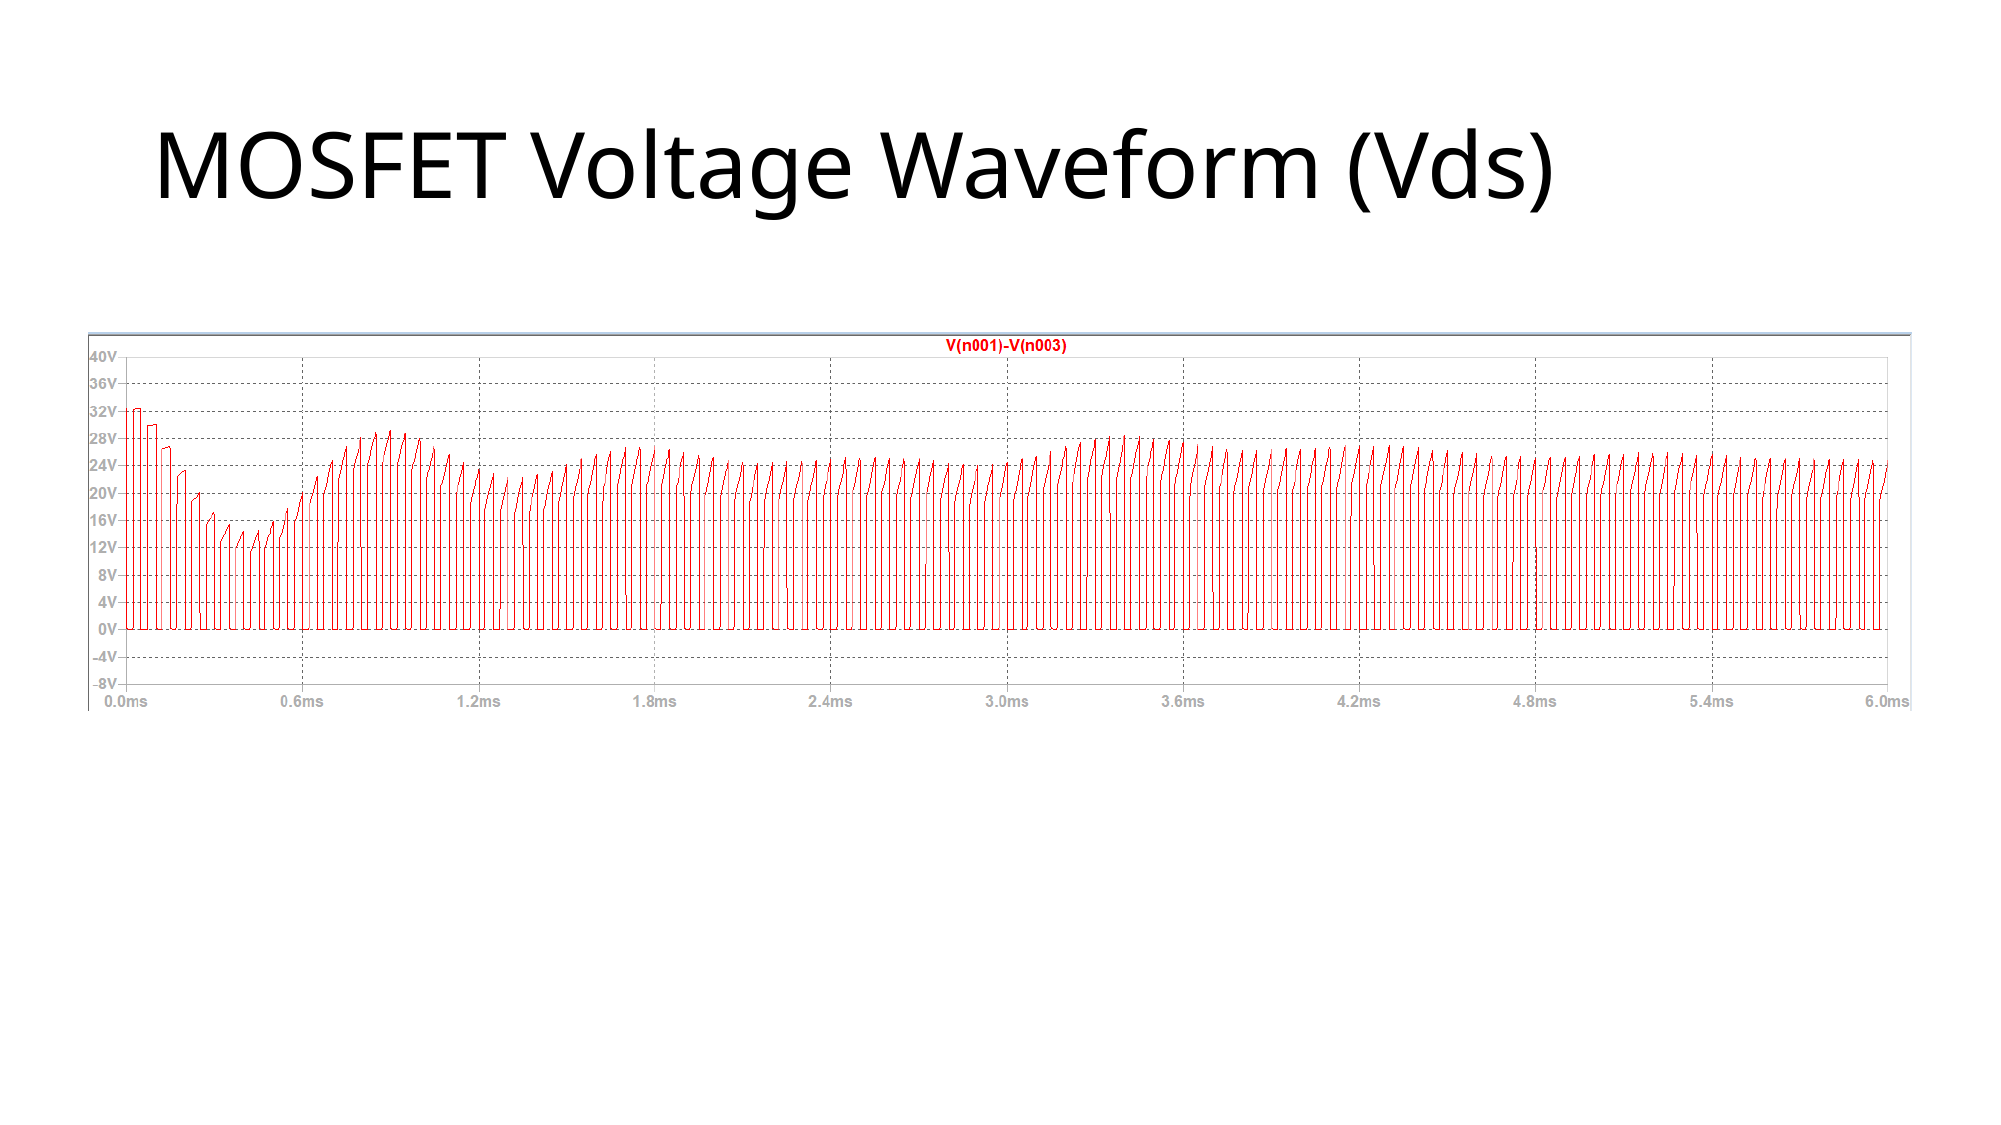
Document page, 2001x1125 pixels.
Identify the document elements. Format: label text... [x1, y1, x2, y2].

title MOSFET Voltage Waveform (Vds) [137, 59, 1863, 278]
picture [88, 332, 1912, 711]
